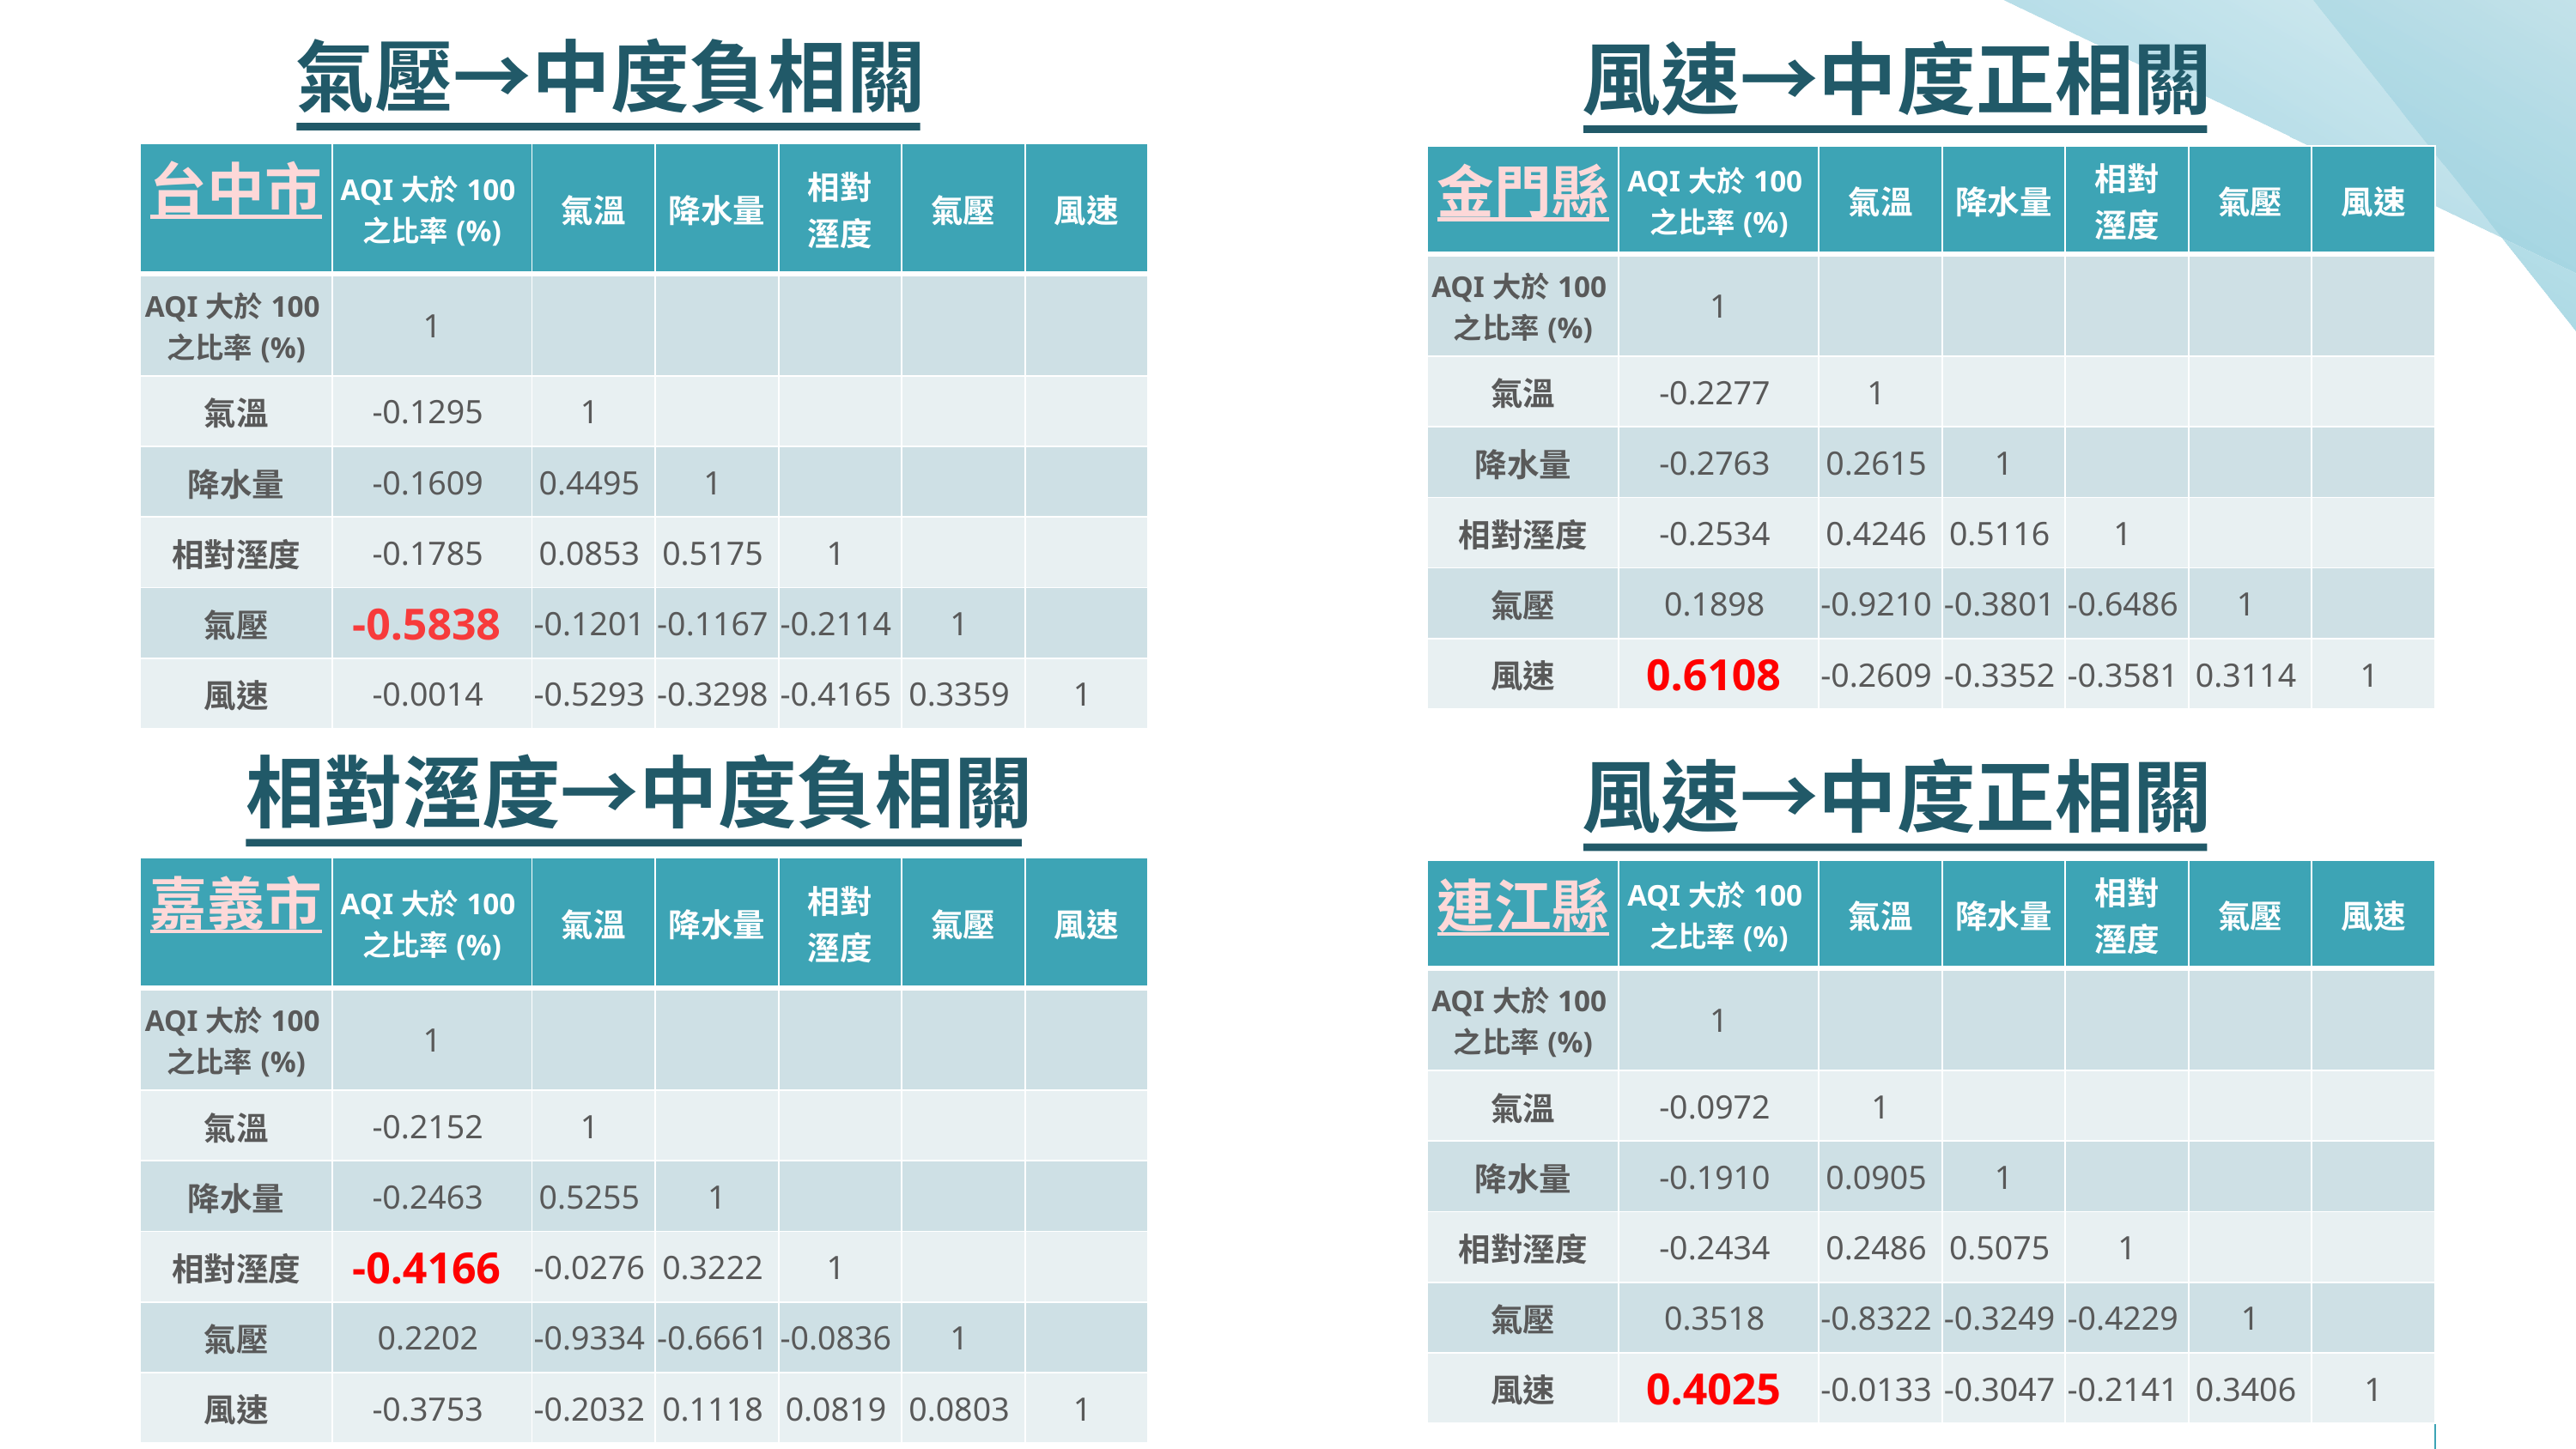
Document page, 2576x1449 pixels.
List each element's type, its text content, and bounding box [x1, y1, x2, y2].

table_cell 降水量 [1428, 427, 1618, 497]
table_cell -0.0836 [780, 1303, 901, 1372]
table_cell -0.1295 [333, 377, 532, 446]
table_header 風速 [2312, 147, 2434, 252]
table_cell -0.2032 [532, 1373, 654, 1442]
table_header AQI大於100之比率(%) [1619, 861, 1818, 966]
table_cell [780, 276, 901, 375]
table_cell [2190, 1071, 2311, 1140]
table_cell [2190, 498, 2311, 567]
table_header 相對 溼度 [2066, 861, 2188, 966]
table_cell [2312, 357, 2434, 426]
table_cell -0.2141 [2066, 1354, 2188, 1422]
table_cell [780, 1161, 901, 1231]
table_cell 相對溼度 [141, 518, 331, 587]
table_cell 1 [2190, 568, 2311, 638]
table_header 相對 溼度 [780, 144, 901, 271]
table_cell 0.3222 [656, 1232, 778, 1301]
table_cell -0.3753 [333, 1373, 532, 1442]
table_cell [780, 991, 901, 1089]
table_cell 1 [532, 1091, 654, 1160]
table_cell 1 [656, 1161, 778, 1231]
table_cell [2190, 1212, 2311, 1282]
table_cell 風速 [141, 659, 331, 728]
table_header 降水量 [1943, 147, 2064, 252]
table_cell 1 [656, 447, 778, 516]
table_cell [1026, 377, 1147, 446]
table_cell 0.5255 [532, 1161, 654, 1231]
table_cell 1 [1943, 427, 2064, 497]
table_cell [1026, 588, 1147, 658]
table_header 嘉義市 [141, 858, 331, 985]
text_box 風速→中度正相關 [1570, 741, 2226, 849]
table_cell 0.0803 [902, 1373, 1024, 1442]
table_cell [1026, 991, 1147, 1089]
table_cell [2066, 971, 2188, 1070]
table_cell [1820, 971, 1941, 1070]
table_header 風速 [1026, 858, 1147, 985]
table_header 氣壓 [2190, 147, 2311, 252]
table_cell [902, 377, 1024, 446]
table_cell 相對溼度 [141, 1232, 331, 1301]
table_cell -0.3249 [1943, 1283, 2064, 1352]
table_cell 氣壓 [141, 588, 331, 658]
table_cell 降水量 [141, 447, 331, 516]
table_cell -0.2534 [1619, 498, 1818, 567]
table_cell -0.3047 [1943, 1354, 2064, 1422]
table_cell 1 [780, 1232, 901, 1301]
table_header 降水量 [656, 858, 778, 985]
table_cell [656, 991, 778, 1089]
table_cell 氣溫 [1428, 1071, 1618, 1140]
table_cell [2190, 1142, 2311, 1211]
table_cell [780, 1091, 901, 1160]
table_cell [532, 276, 654, 375]
table_cell [2312, 1071, 2434, 1140]
table_cell 0.1118 [656, 1373, 778, 1442]
table_cell 1 [1943, 1142, 2064, 1211]
table_cell [2190, 971, 2311, 1070]
table_header 相對 溼度 [2066, 147, 2188, 252]
table_header 氣壓 [902, 144, 1024, 271]
table_cell [1026, 1303, 1147, 1372]
table_cell -0.8322 [1820, 1283, 1941, 1352]
table_cell 0.3406 [2190, 1354, 2311, 1422]
table_cell 1 [902, 1303, 1024, 1372]
table_cell 0.4025 [1619, 1354, 1818, 1422]
table_cell 降水量 [1428, 1142, 1618, 1211]
table_cell 1 [1619, 971, 1818, 1070]
table_header AQI大於100之比率(%) [333, 858, 532, 985]
table_cell -0.2434 [1619, 1212, 1818, 1282]
table_cell 1 [1619, 257, 1818, 355]
table_header 氣壓 [902, 858, 1024, 985]
text_box 氣壓→中度負相關 [283, 21, 939, 128]
table_cell [902, 1161, 1024, 1231]
table_cell [656, 377, 778, 446]
table_cell 1 [1820, 357, 1941, 426]
table_cell 0.3114 [2190, 640, 2311, 708]
table_cell -0.2114 [780, 588, 901, 658]
table_cell [2312, 1283, 2434, 1352]
table_cell 0.1898 [1619, 568, 1818, 638]
table_cell [656, 1091, 778, 1160]
table_header 連江縣 [1428, 861, 1618, 966]
table_cell [1943, 971, 2064, 1070]
table_cell [1026, 1232, 1147, 1301]
table_header AQI大於100之比率(%) [333, 144, 532, 271]
table_cell [2312, 1212, 2434, 1282]
table_cell -0.9210 [1820, 568, 1941, 638]
text_box [1582, 841, 2208, 852]
table_cell -0.6486 [2066, 568, 2188, 638]
table_cell [902, 518, 1024, 587]
table_header 台中市 [141, 144, 331, 271]
table_cell AQI大於100之比率(%) [1428, 257, 1618, 355]
table_cell [1026, 447, 1147, 516]
table_cell 0.5075 [1943, 1212, 2064, 1282]
text_box [295, 121, 922, 132]
table_cell 1 [333, 276, 532, 375]
table_cell [902, 1232, 1024, 1301]
table_cell 0.0853 [532, 518, 654, 587]
table_cell -0.6661 [656, 1303, 778, 1372]
table_cell -0.0276 [532, 1232, 654, 1301]
table_cell -0.0014 [333, 659, 532, 728]
table_cell [2190, 257, 2311, 355]
table_cell 1 [2312, 640, 2434, 708]
table_cell 0.0905 [1820, 1142, 1941, 1211]
table_cell -0.9334 [532, 1303, 654, 1372]
table_cell [2066, 257, 2188, 355]
table_cell [780, 447, 901, 516]
table_cell 1 [2066, 498, 2188, 567]
table_cell [2066, 427, 2188, 497]
table_cell 1 [532, 377, 654, 446]
text_box [1582, 124, 2208, 135]
table_cell 0.2202 [333, 1303, 532, 1372]
table_cell 0.3359 [902, 659, 1024, 728]
table_cell -0.1910 [1619, 1142, 1818, 1211]
table_cell -0.3801 [1943, 568, 2064, 638]
table_cell [656, 276, 778, 375]
table_cell 1 [1026, 659, 1147, 728]
table_header 氣溫 [532, 144, 654, 271]
table_cell 0.5116 [1943, 498, 2064, 567]
table_cell [1026, 276, 1147, 375]
table_cell AQI大於100之比率(%) [1428, 971, 1618, 1070]
table_cell 風速 [141, 1373, 331, 1442]
table_cell 0.0819 [780, 1373, 901, 1442]
table_cell [1026, 1161, 1147, 1231]
table_cell -0.0972 [1619, 1071, 1818, 1140]
table_cell AQI大於100之比率(%) [141, 276, 331, 375]
table_cell -0.1609 [333, 447, 532, 516]
table_cell 1 [2312, 1354, 2434, 1422]
table_cell -0.2277 [1619, 357, 1818, 426]
table_cell [2190, 357, 2311, 426]
table_cell 0.2486 [1820, 1212, 1941, 1282]
table_cell 風速 [1428, 1354, 1618, 1422]
text_box [244, 837, 1024, 848]
table_cell -0.4166 [333, 1232, 532, 1301]
table_cell -0.1785 [333, 518, 532, 587]
table_cell 降水量 [141, 1161, 331, 1231]
table_cell 氣溫 [141, 377, 331, 446]
table_cell [1943, 257, 2064, 355]
table_cell 1 [902, 588, 1024, 658]
table_header 氣壓 [2190, 861, 2311, 966]
table_cell AQI大於100之比率(%) [141, 991, 331, 1089]
table_cell 0.4246 [1820, 498, 1941, 567]
table_cell [2312, 427, 2434, 497]
table_cell [902, 991, 1024, 1089]
table_cell [2312, 1142, 2434, 1211]
table_cell 相對溼度 [1428, 1212, 1618, 1282]
table_cell [2190, 427, 2311, 497]
table_cell -0.3581 [2066, 640, 2188, 708]
table_cell -0.3298 [656, 659, 778, 728]
table_header AQI大於100之比率(%) [1619, 147, 1818, 252]
table_cell [1943, 1071, 2064, 1140]
table_cell [532, 991, 654, 1089]
table_header 降水量 [656, 144, 778, 271]
table_header 風速 [1026, 144, 1147, 271]
table_cell 0.5175 [656, 518, 778, 587]
table_cell -0.0133 [1820, 1354, 1941, 1422]
table_cell [1026, 1091, 1147, 1160]
table_cell 風速 [1428, 640, 1618, 708]
table_header 氣溫 [1820, 861, 1941, 966]
table_cell 氣溫 [1428, 357, 1618, 426]
table_cell [2312, 498, 2434, 567]
table_cell 相對溼度 [1428, 498, 1618, 567]
table_header 金門縣 [1428, 147, 1618, 252]
table_cell [2312, 971, 2434, 1070]
table_cell [2066, 357, 2188, 426]
table_cell -0.2609 [1820, 640, 1941, 708]
table_cell [2312, 257, 2434, 355]
table_cell 1 [1026, 1373, 1147, 1442]
table_cell -0.5293 [532, 659, 654, 728]
table_cell 0.2615 [1820, 427, 1941, 497]
table_cell 0.6108 [1619, 640, 1818, 708]
table_cell 1 [780, 518, 901, 587]
text_box 風速→中度正相關 [1570, 23, 2226, 130]
table_cell -0.5838 [333, 588, 532, 658]
table_cell -0.3352 [1943, 640, 2064, 708]
table_cell [902, 447, 1024, 516]
table_cell 氣溫 [141, 1091, 331, 1160]
table_cell 1 [333, 991, 532, 1089]
table_cell 1 [2066, 1212, 2188, 1282]
table_cell 0.4495 [532, 447, 654, 516]
table_cell -0.1167 [656, 588, 778, 658]
text_box 相對溼度→中度負相關 [233, 737, 1047, 845]
table_cell [902, 1091, 1024, 1160]
table_cell [2066, 1071, 2188, 1140]
table_cell 氣壓 [141, 1303, 331, 1372]
table_cell [1820, 257, 1941, 355]
table_cell 氣壓 [1428, 568, 1618, 638]
table_cell 1 [1820, 1071, 1941, 1140]
table_cell 氣壓 [1428, 1283, 1618, 1352]
table_cell -0.1201 [532, 588, 654, 658]
table_cell -0.4165 [780, 659, 901, 728]
table_cell [902, 276, 1024, 375]
table_cell [780, 377, 901, 446]
table_header 降水量 [1943, 861, 2064, 966]
table_cell [1943, 357, 2064, 426]
table_cell -0.4229 [2066, 1283, 2188, 1352]
table_cell 0.3518 [1619, 1283, 1818, 1352]
table_header 相對 溼度 [780, 858, 901, 985]
table_cell 1 [2190, 1283, 2311, 1352]
table_cell -0.2763 [1619, 427, 1818, 497]
table_header 氣溫 [1820, 147, 1941, 252]
table_cell [1026, 518, 1147, 587]
table_cell -0.2463 [333, 1161, 532, 1231]
table_header 氣溫 [532, 858, 654, 985]
table_header 風速 [2312, 861, 2434, 966]
table_cell [2312, 568, 2434, 638]
table_cell -0.2152 [333, 1091, 532, 1160]
table_cell [2066, 1142, 2188, 1211]
